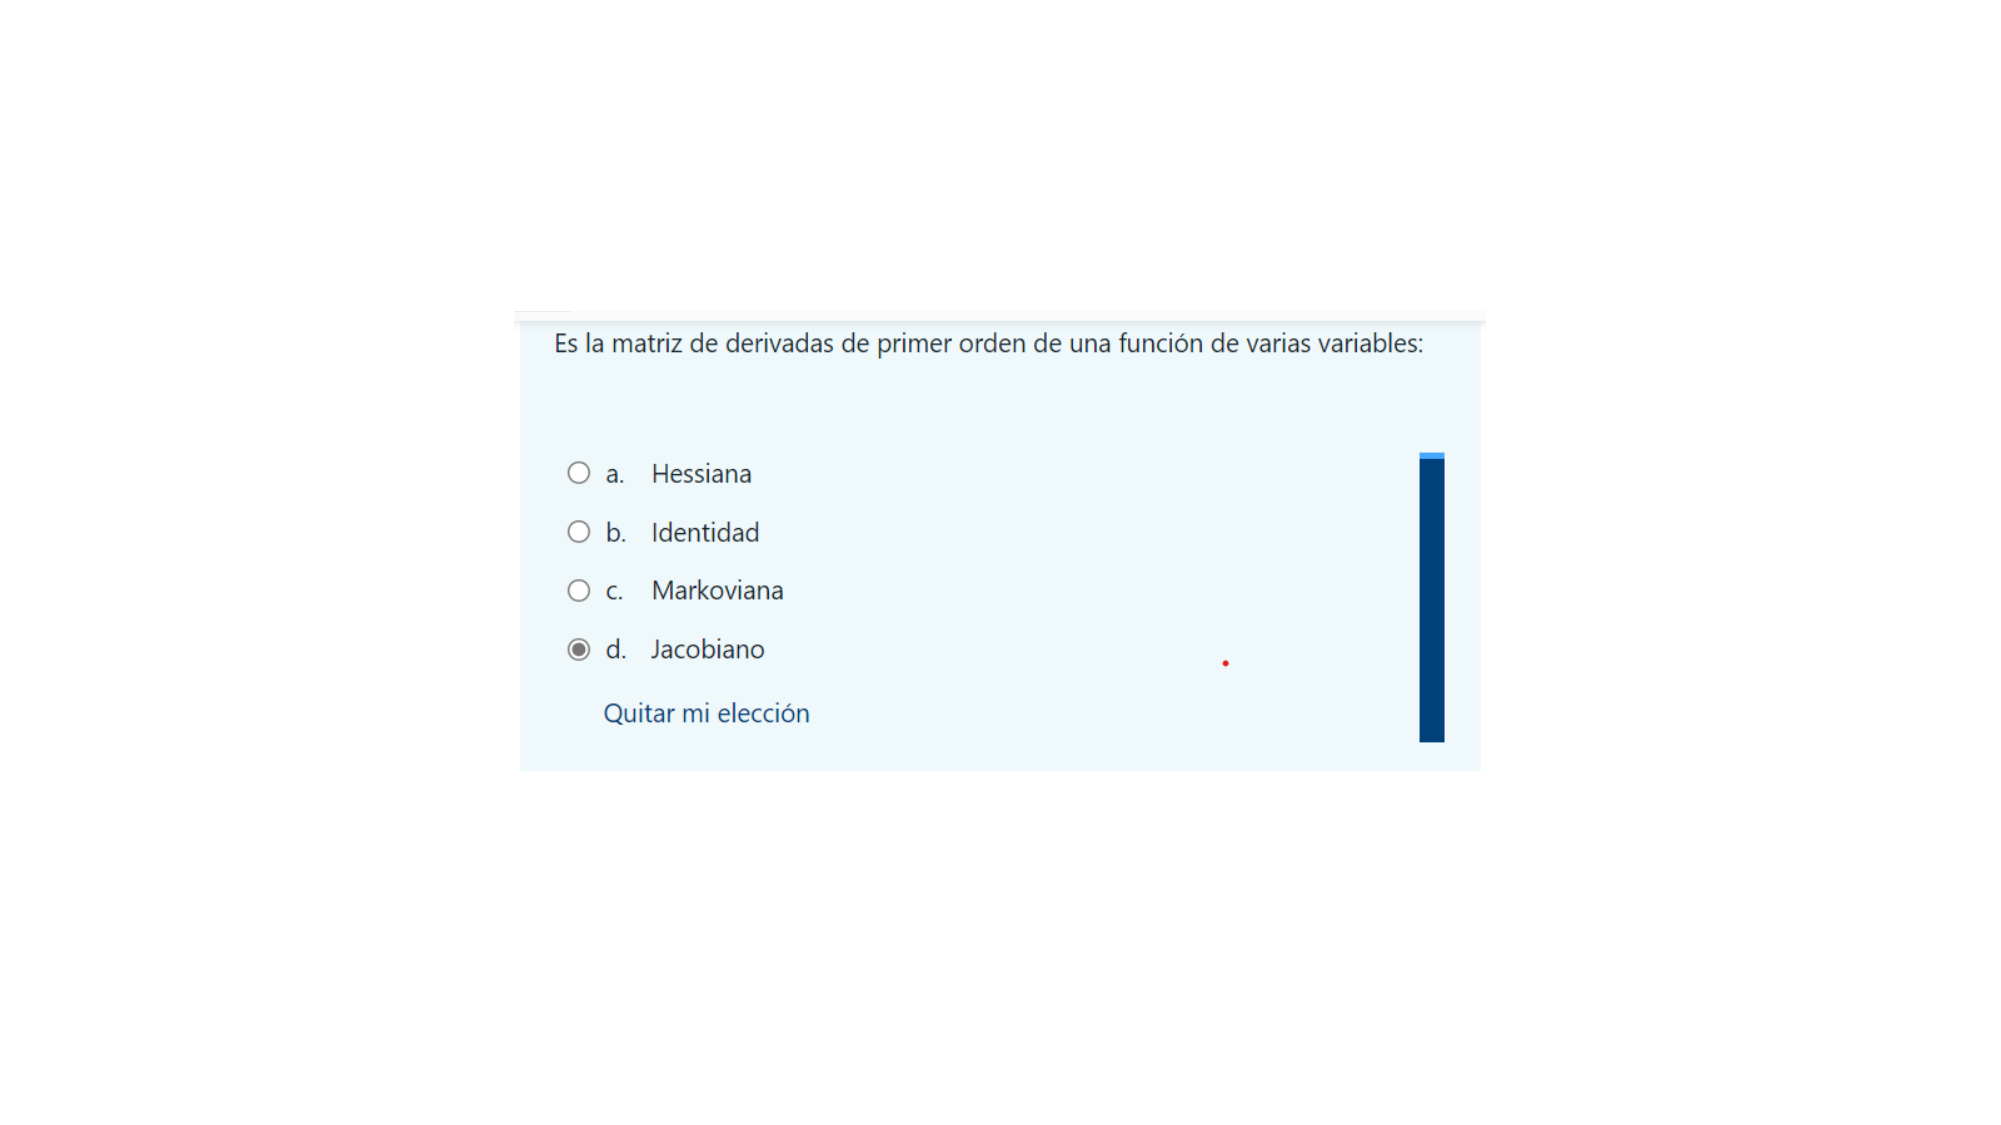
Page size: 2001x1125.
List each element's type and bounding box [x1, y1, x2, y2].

picture [514, 311, 1486, 814]
